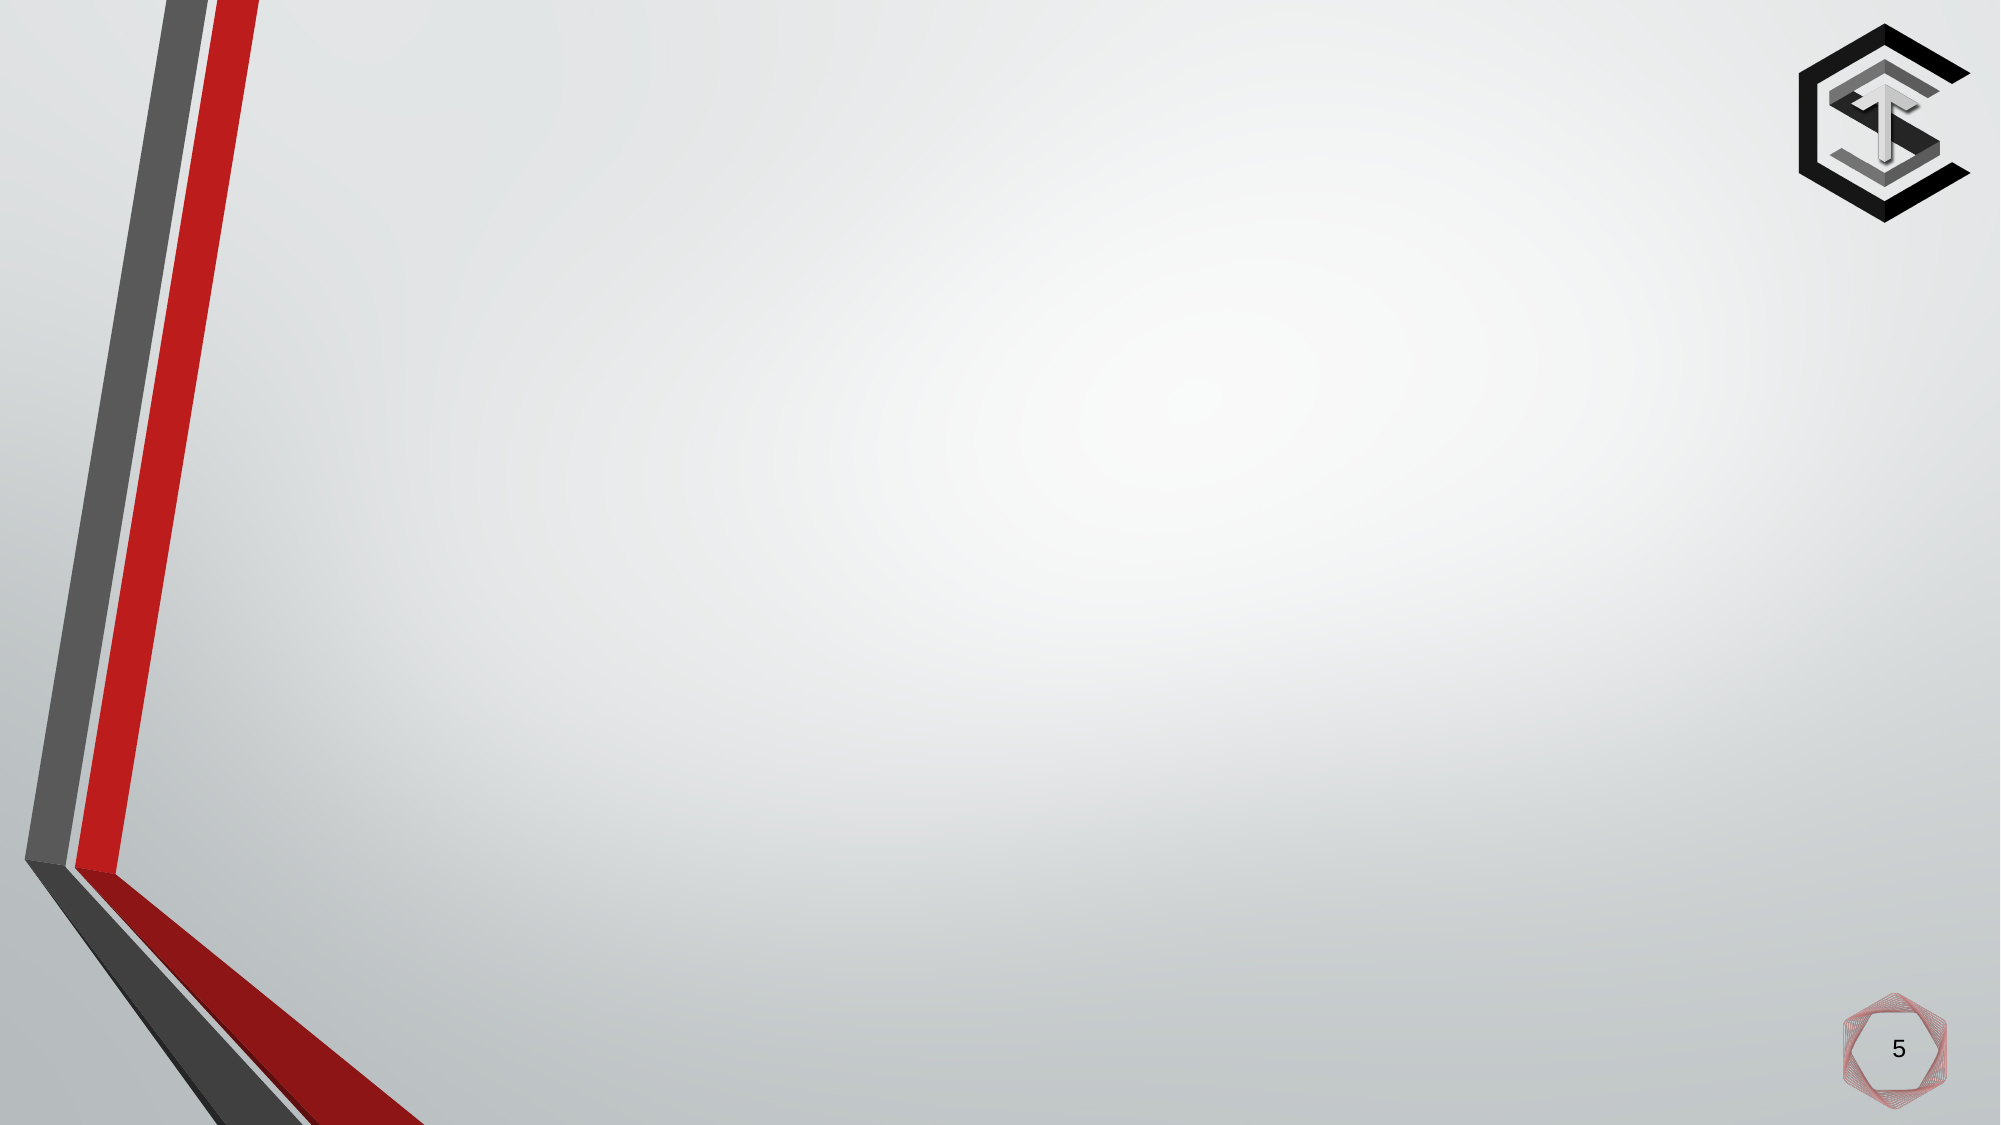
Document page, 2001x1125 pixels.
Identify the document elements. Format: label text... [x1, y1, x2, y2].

picture [1788, 18, 1978, 228]
slide_number 5 [1831, 1017, 1922, 1078]
